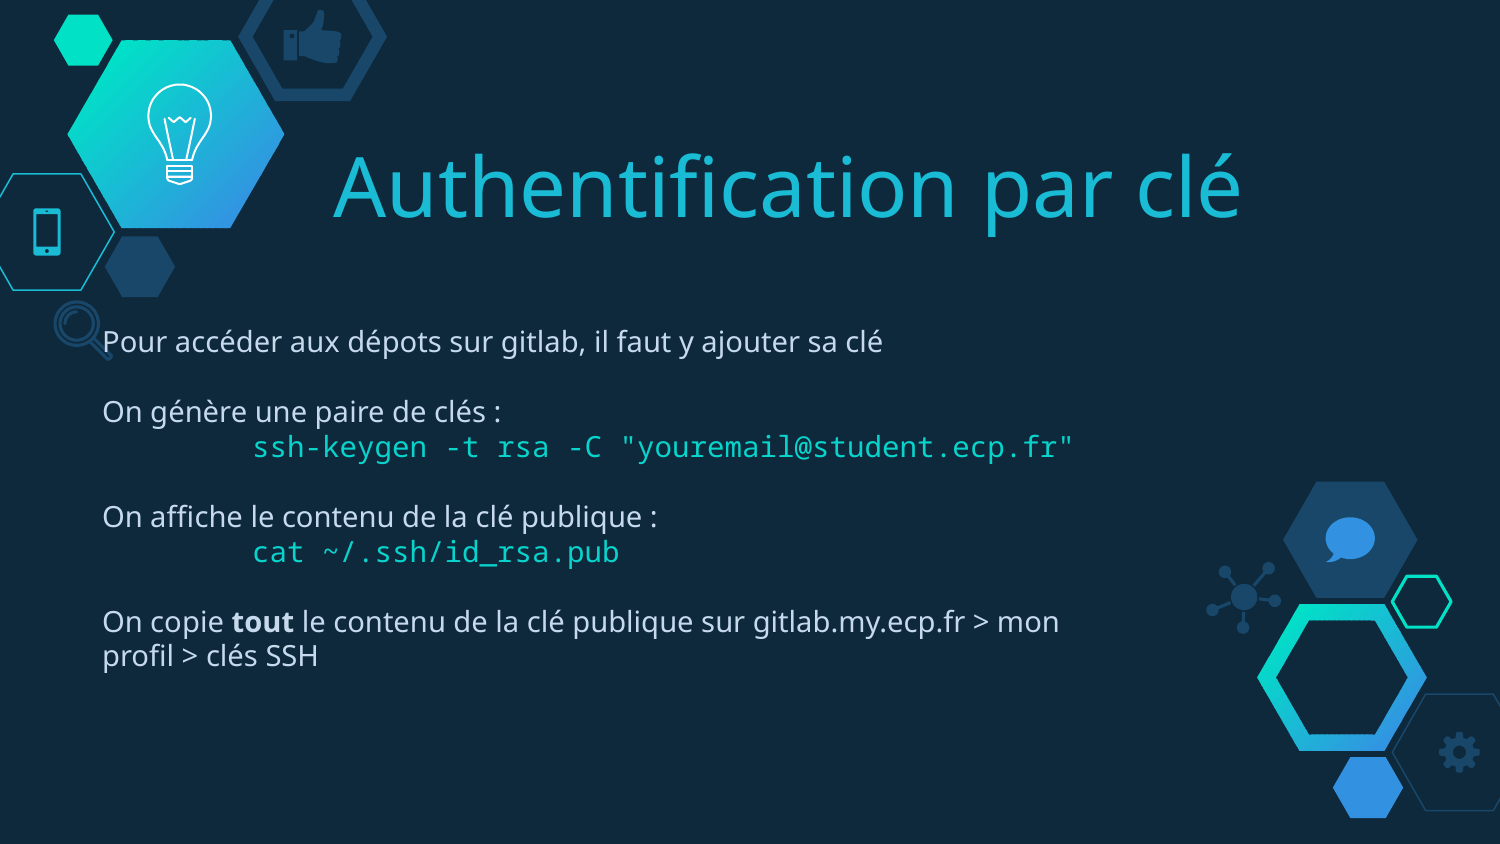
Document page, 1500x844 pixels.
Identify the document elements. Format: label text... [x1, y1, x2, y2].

list Pour accéder aux dépots sur gitlab, il faut y ajouter sa clé On génère une paire de clés : ssh-keygen -t rsa -C "youremail@student.ecp.fr" On affiche le contenu de la clé publique : cat ~/.ssh/id_rsa.pub On copie tout le contenu de la clé publique sur gitlab.my.ecp.fr > mon profil > clés SSH [87, 308, 1096, 810]
title Authentification par clé [318, 142, 1452, 249]
